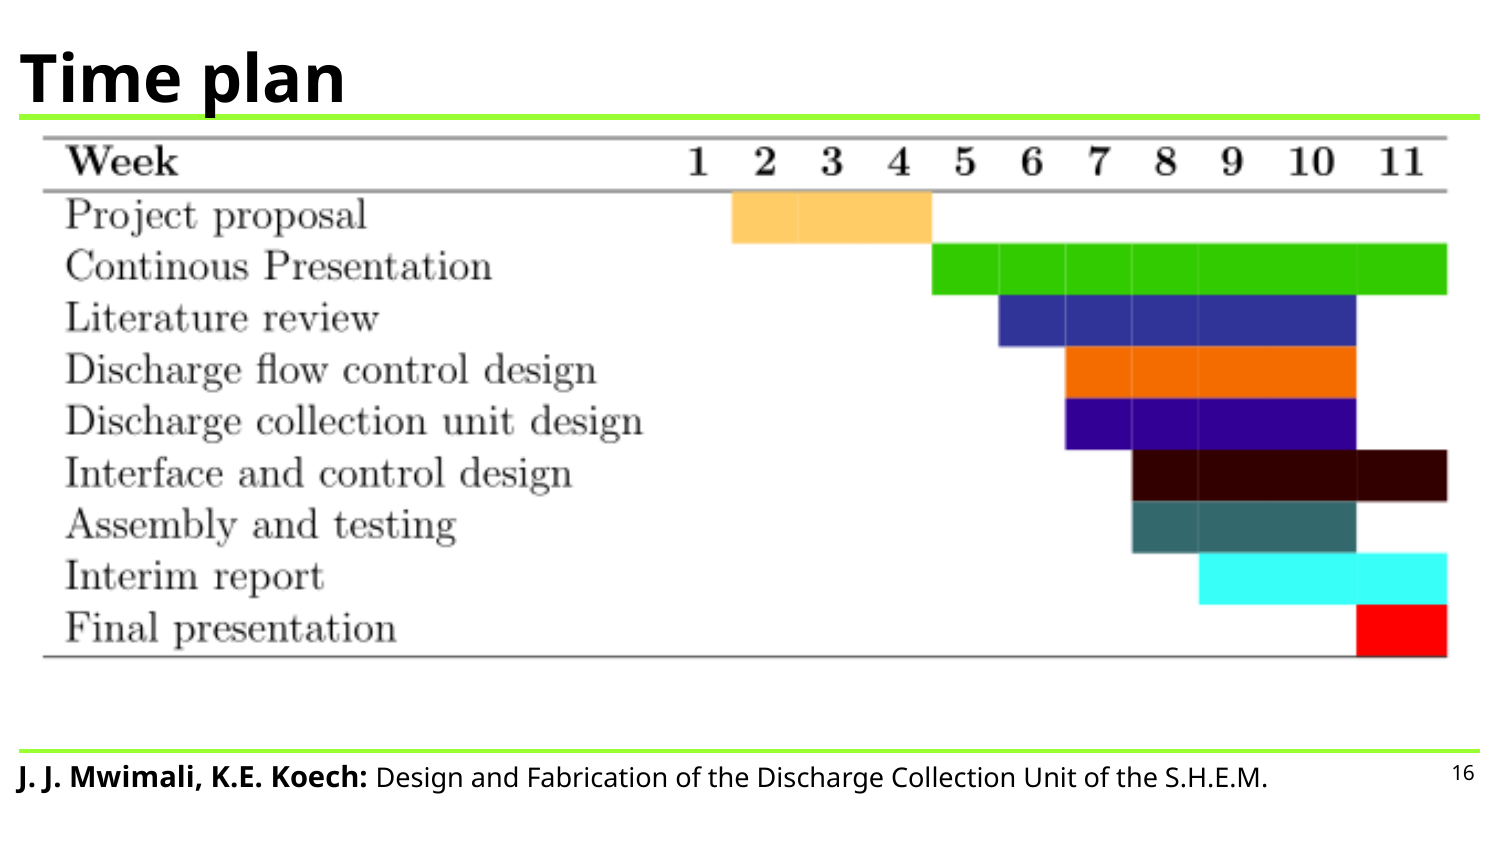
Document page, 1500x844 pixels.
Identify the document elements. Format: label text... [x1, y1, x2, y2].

picture [36, 123, 1463, 677]
text_box Time plan [6, 29, 1475, 123]
